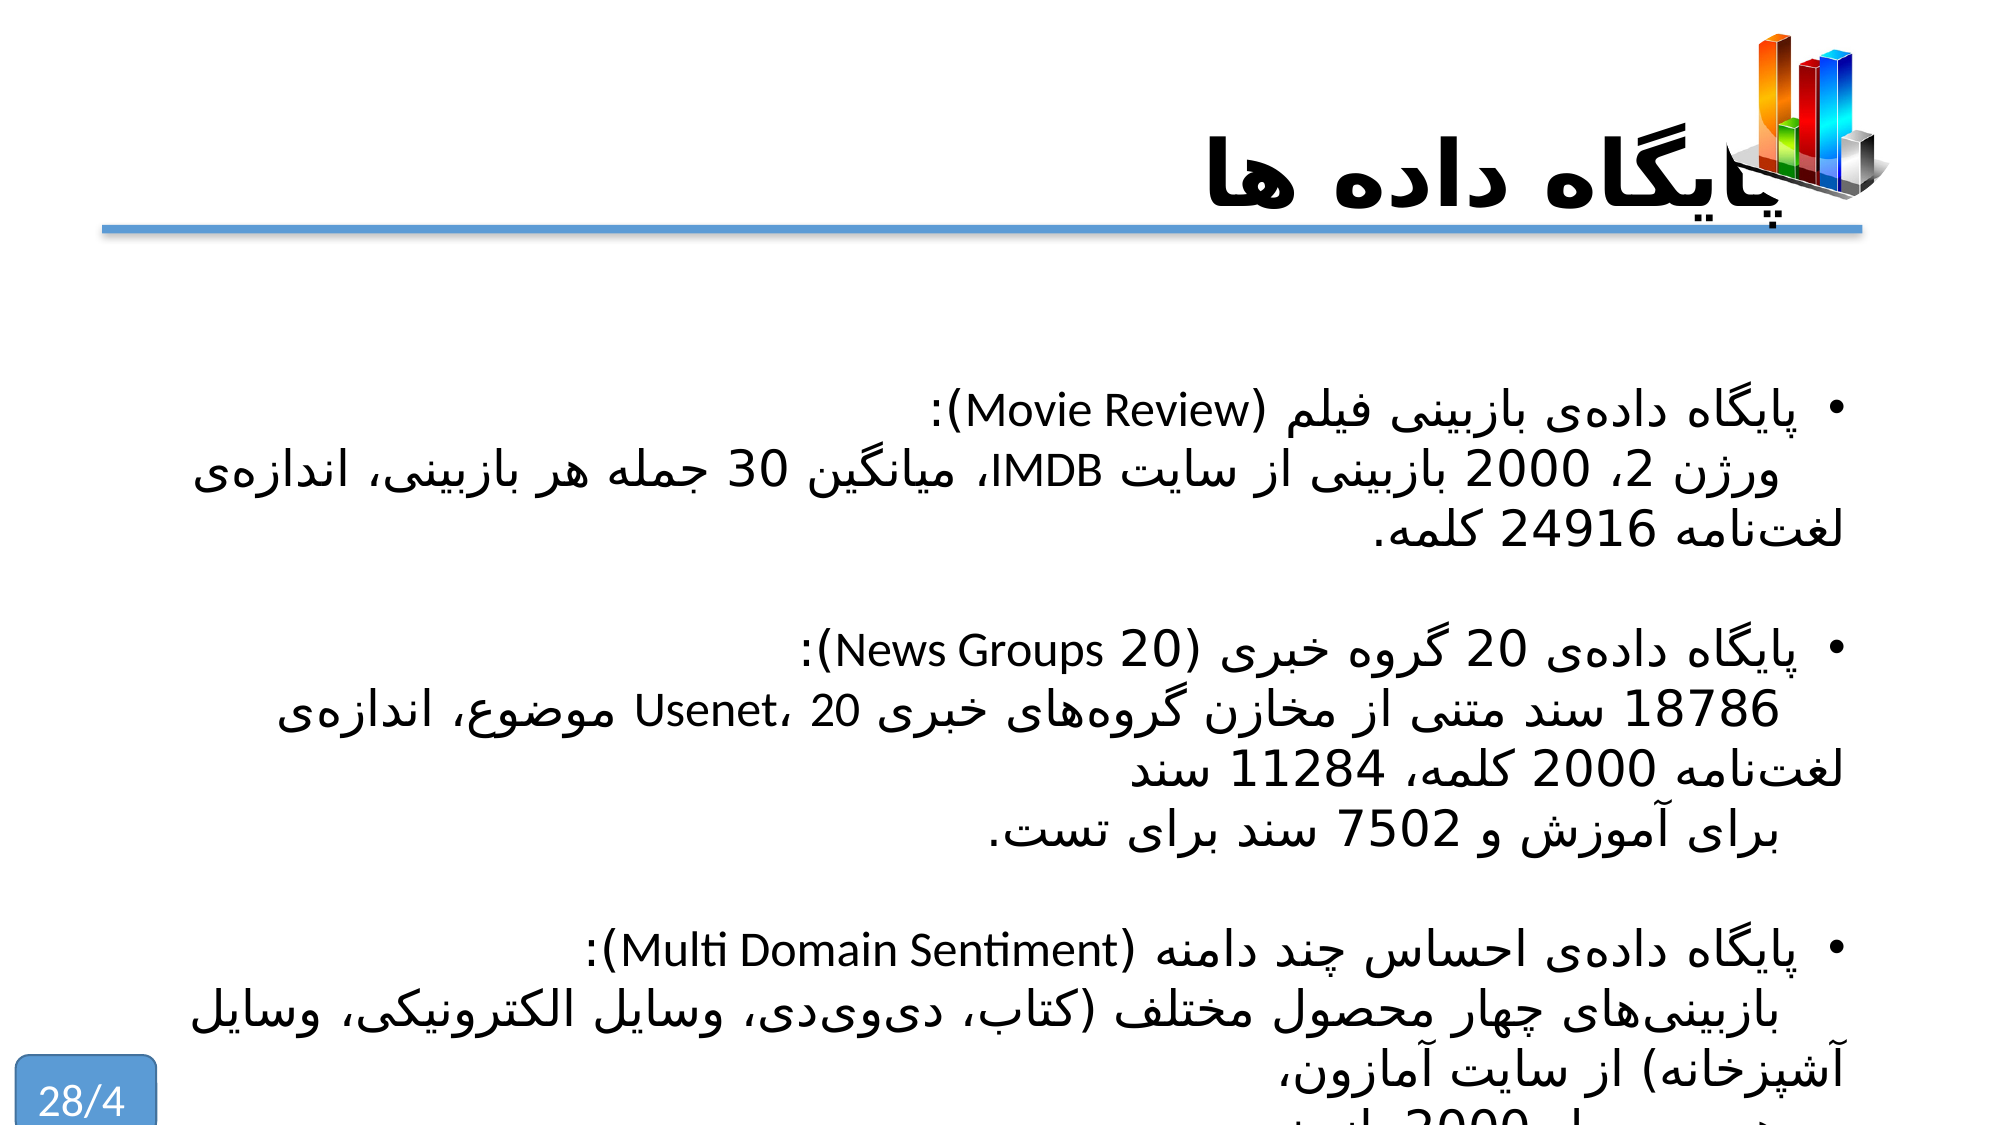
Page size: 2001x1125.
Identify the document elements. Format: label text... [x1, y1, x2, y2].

text_box پایگاه داده‌ی بازبینی فیلم (Movie Review): ورژن 2، 2000 بازبینی از سایت IMDB، میانگین 30 جمله هر بازبینی، اندازه‌ی لغت‌نامه 24916 کلمه. پایگاه داده‌ی 20 گروه خبری (20 News Groups): 18786 سند متنی از مخازن گروه‌های خبری Usenet، 20 موضوع، اندازه‌ی لغت‌نامه 2000 کلمه، 11284 سند برای آموزش و 7502 سند برای تست. پایگاه داده‌ی احساس چند دامنه (Multi Domain Sentiment): بازبینی‌های چهار محصول مختلف (کتاب، دی‌وی‌دی، وسایل الکترونیکی، وسایل آشپزخانه) از سایت آمازون، هر محصول 2000 بازبینی. [89, 368, 1861, 1125]
text_box پایگاه داده ها [1187, 0, 1805, 232]
picture [1722, 26, 1903, 207]
text_box [14, 1054, 158, 1125]
text_box 28/43 [22, 1063, 156, 1125]
